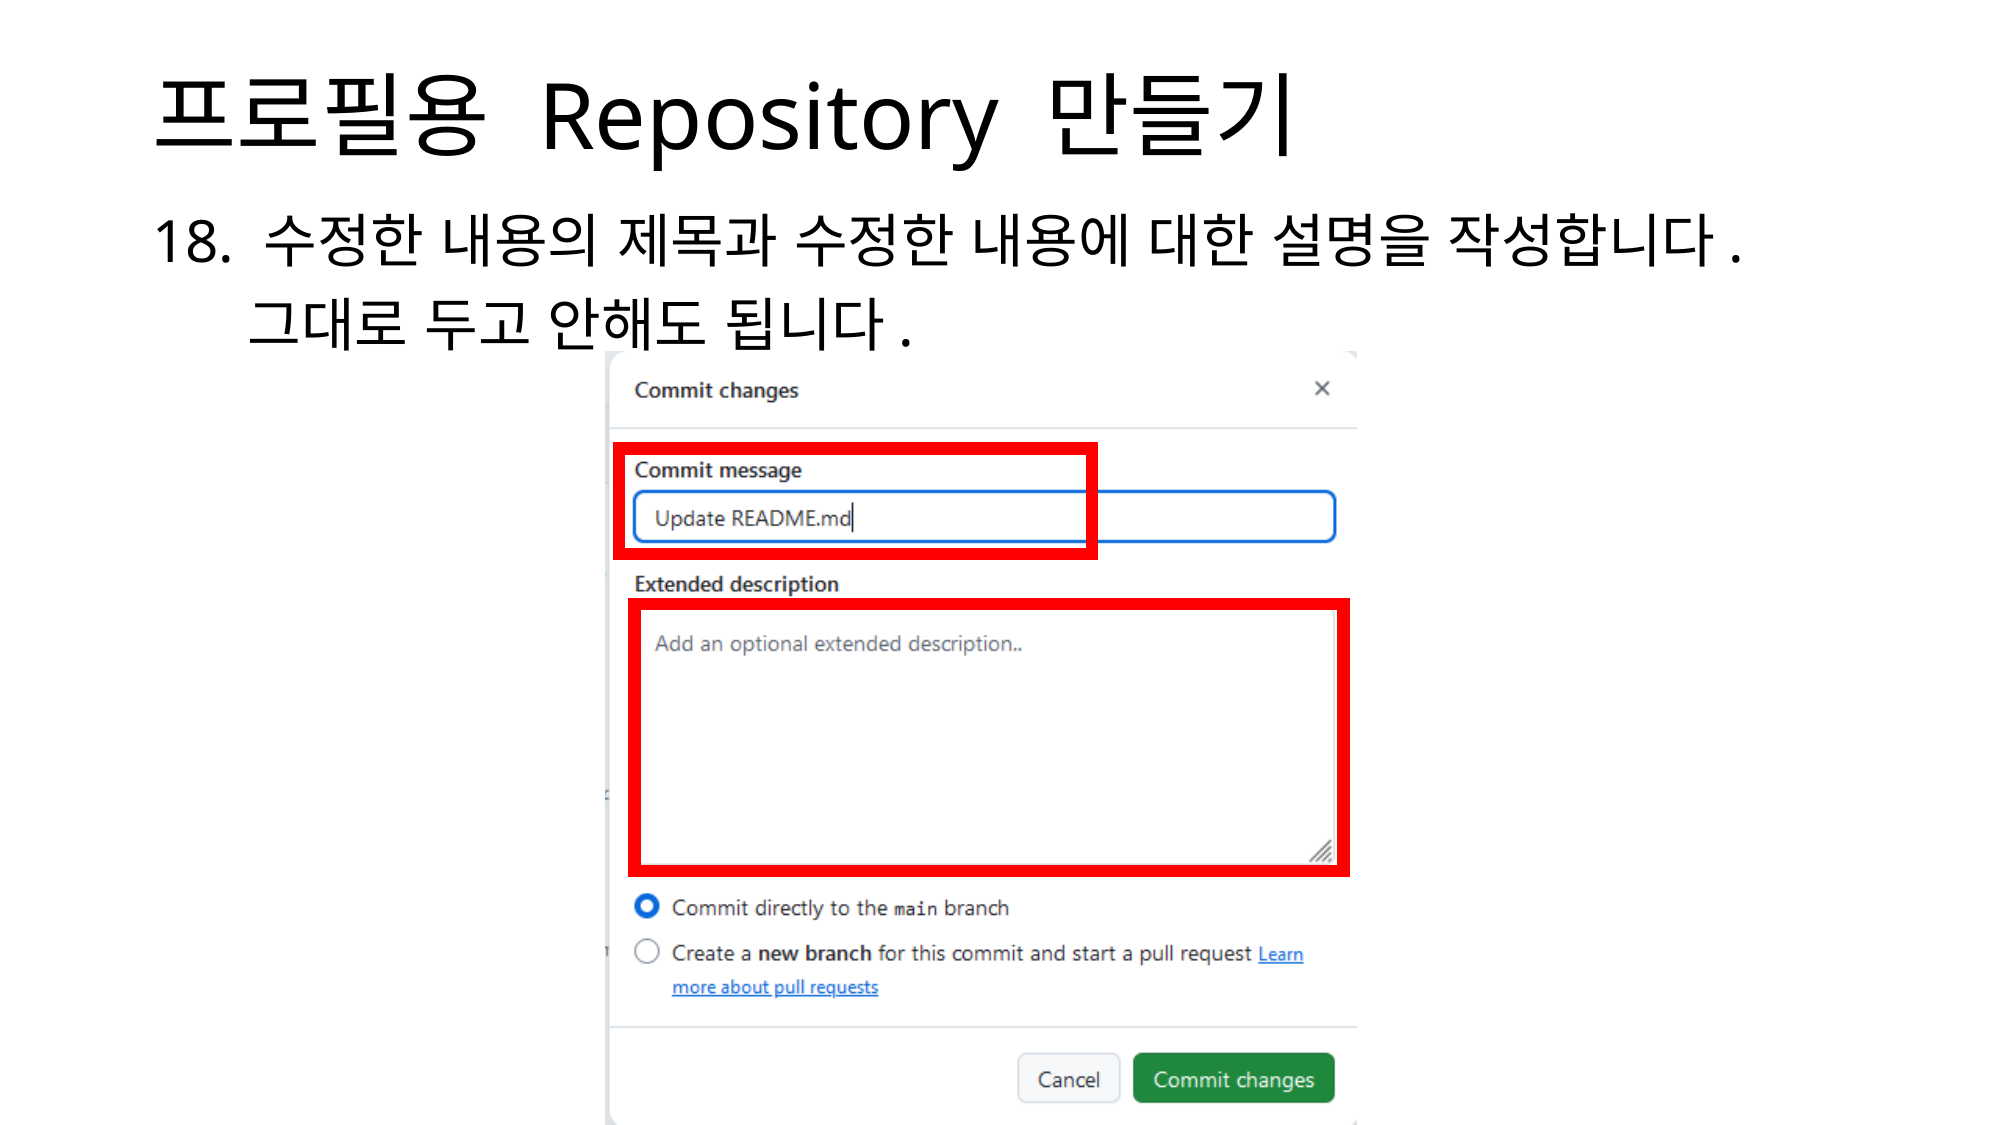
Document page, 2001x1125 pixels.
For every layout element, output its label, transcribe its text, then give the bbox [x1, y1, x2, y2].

list 18. 수정한 내용의 제목과 수정한 내용에 대한 설명을 작성합니다. 그대로 두고 안해도 됩니다. [137, 204, 1951, 325]
picture [605, 351, 1357, 1125]
title 프로필용 Repository 만들기 [137, 59, 1863, 180]
